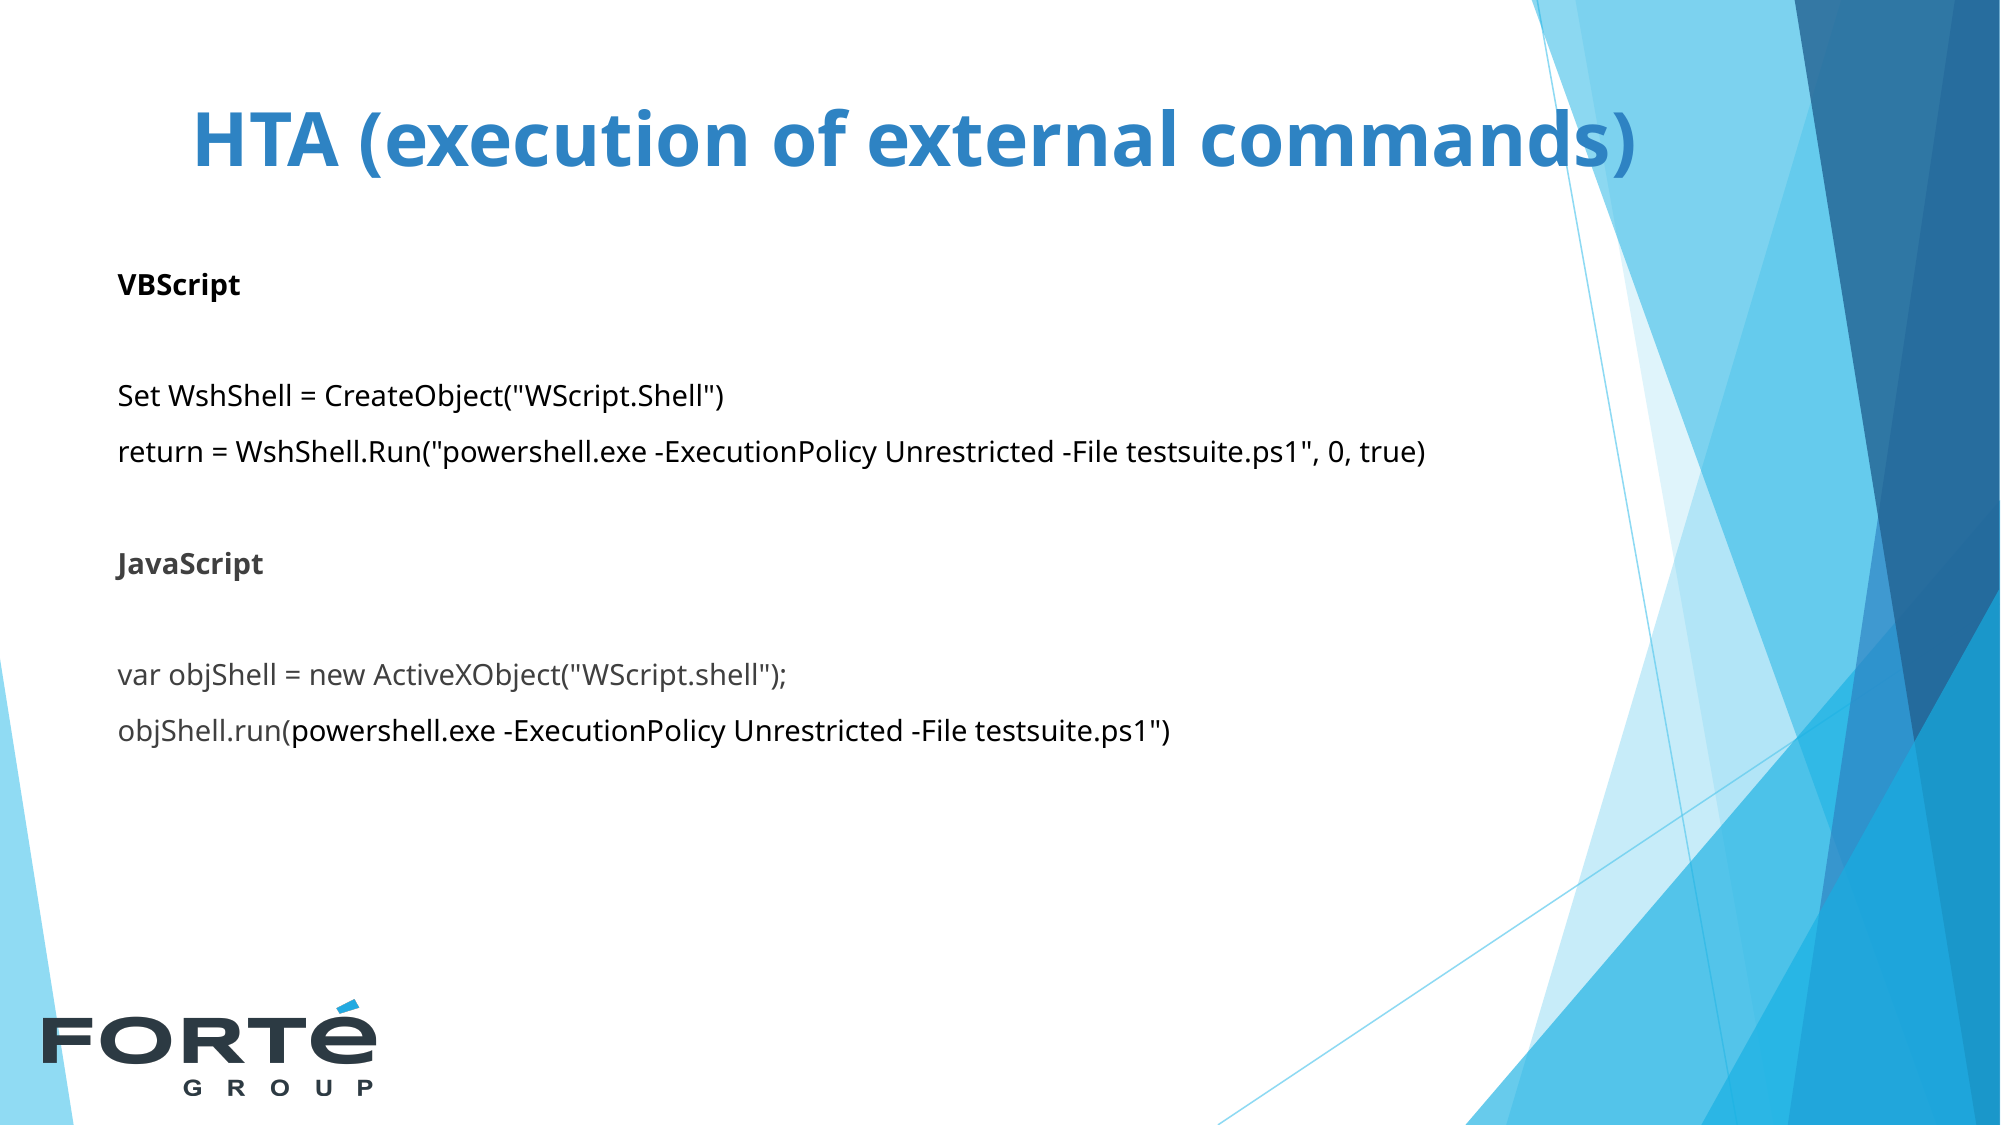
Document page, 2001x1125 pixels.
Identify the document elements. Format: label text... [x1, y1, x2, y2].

list VBScript Set WshShell = CreateObject("WScript.Shell") return = WshShell.Run("powershell.exe -ExecutionPolicy Unrestricted -File testsuite.ps1", 0, true) JavaScript var objShell = new ActiveXObject("WScript.shell"); objShell.run(powershell.exe -ExecutionPolicy Unrestricted -File testsuite.ps1") [102, 250, 1572, 998]
picture [0, 970, 419, 1125]
title HTA (execution of external commands) [176, 76, 1706, 319]
